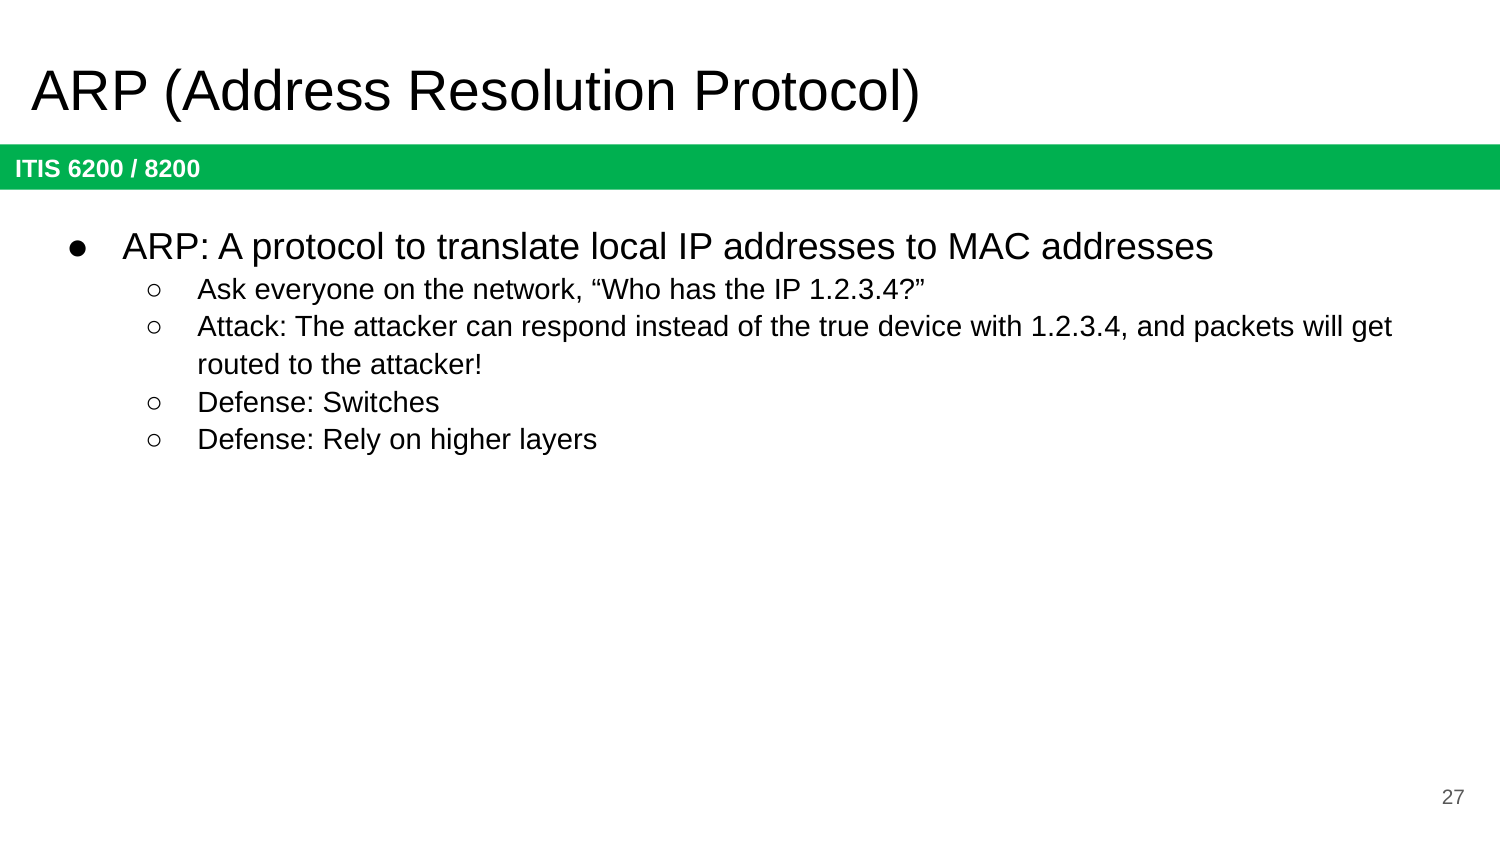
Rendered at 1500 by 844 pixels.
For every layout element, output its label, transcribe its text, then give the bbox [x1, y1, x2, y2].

title ARP (Address Resolution Protocol) [16, 44, 1415, 139]
list ARP: A protocol to translate local IP addresses to MAC addresses Ask everyone on the network, “Who has the IP 1.2.3.4?” Attack: The attacker can respond instead of the true device with 1.2.3.4, and packets will get routed to the attacker! Defense: Switches Defense: Rely on higher layers [32, 204, 1431, 823]
slide_number 27 [1389, 764, 1480, 830]
